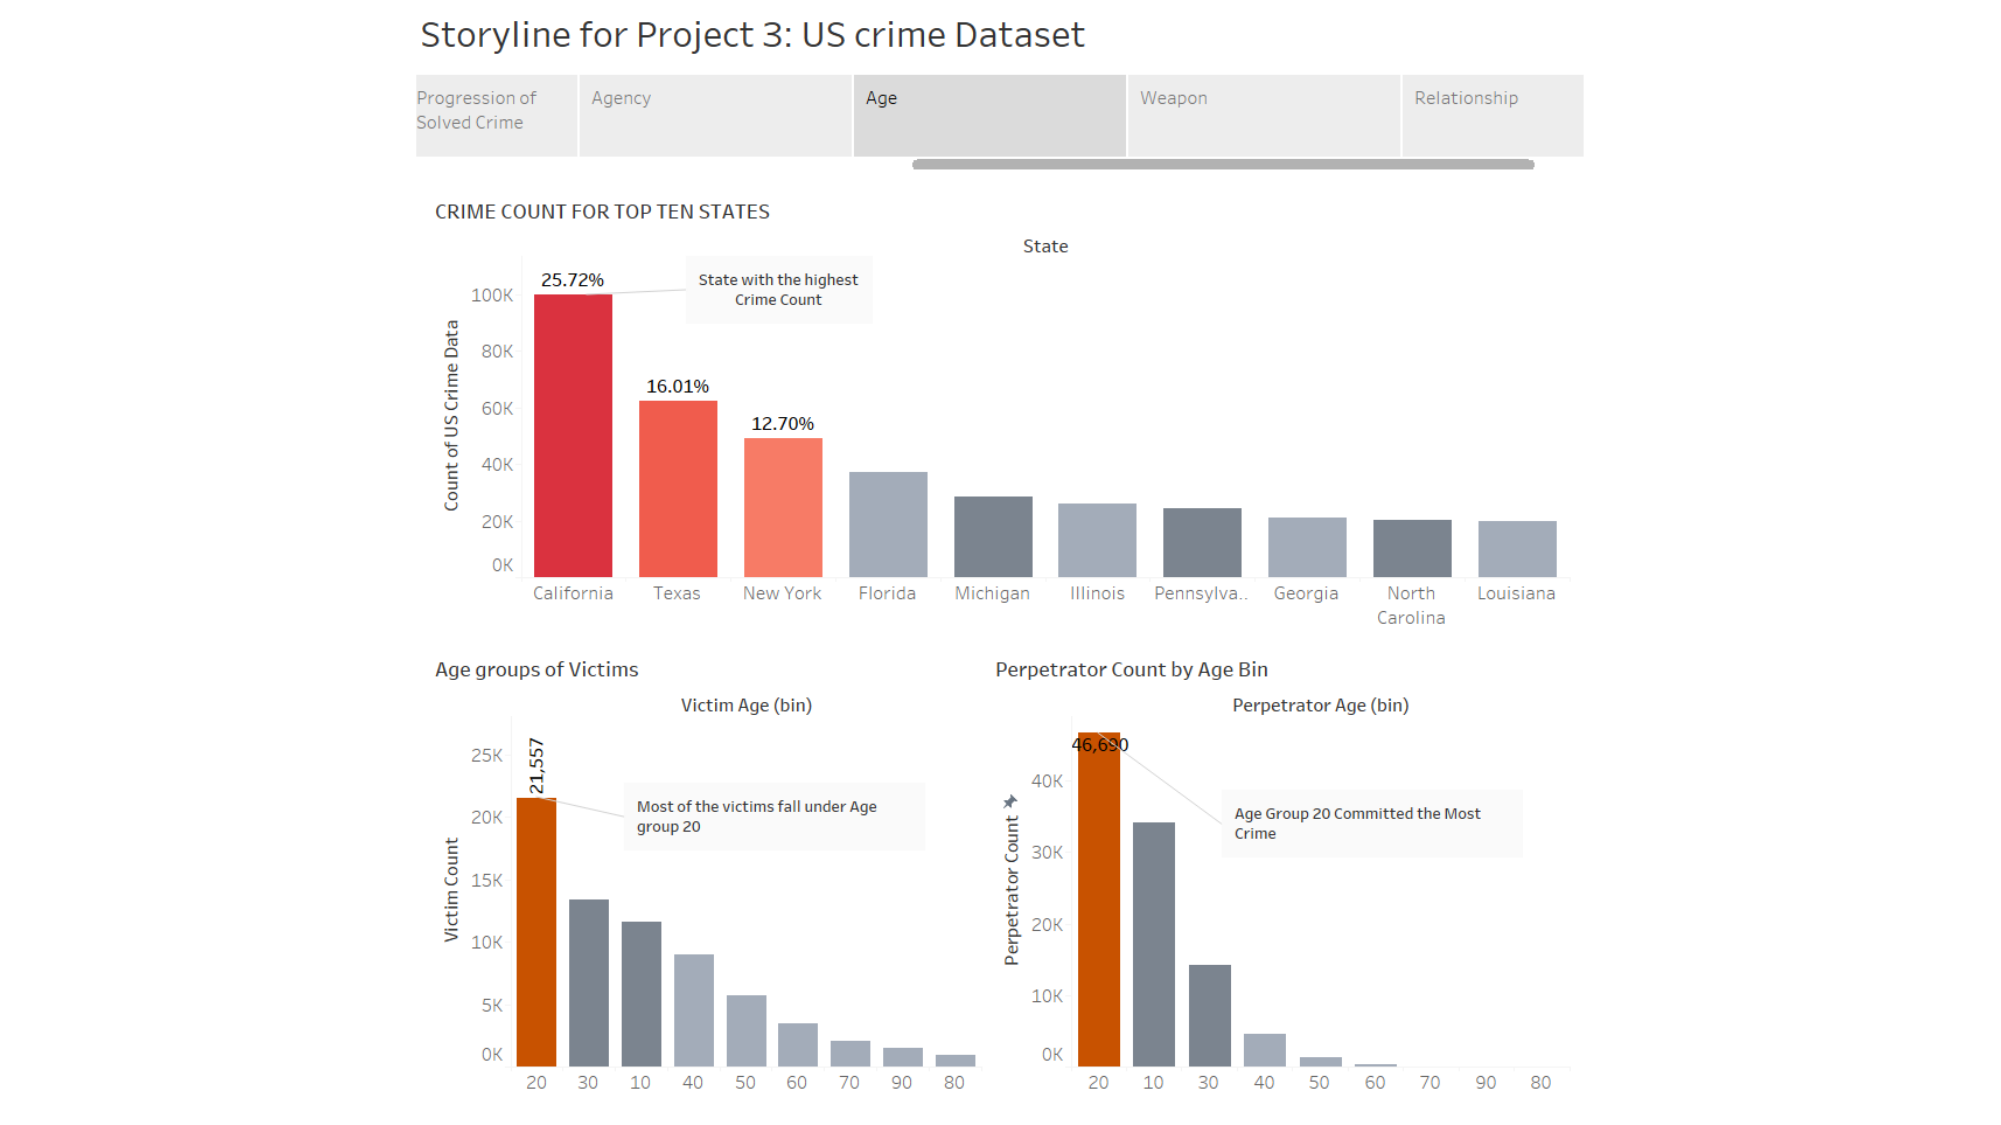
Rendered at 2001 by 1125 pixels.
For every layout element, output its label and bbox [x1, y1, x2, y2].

picture [407, 0, 1593, 1125]
